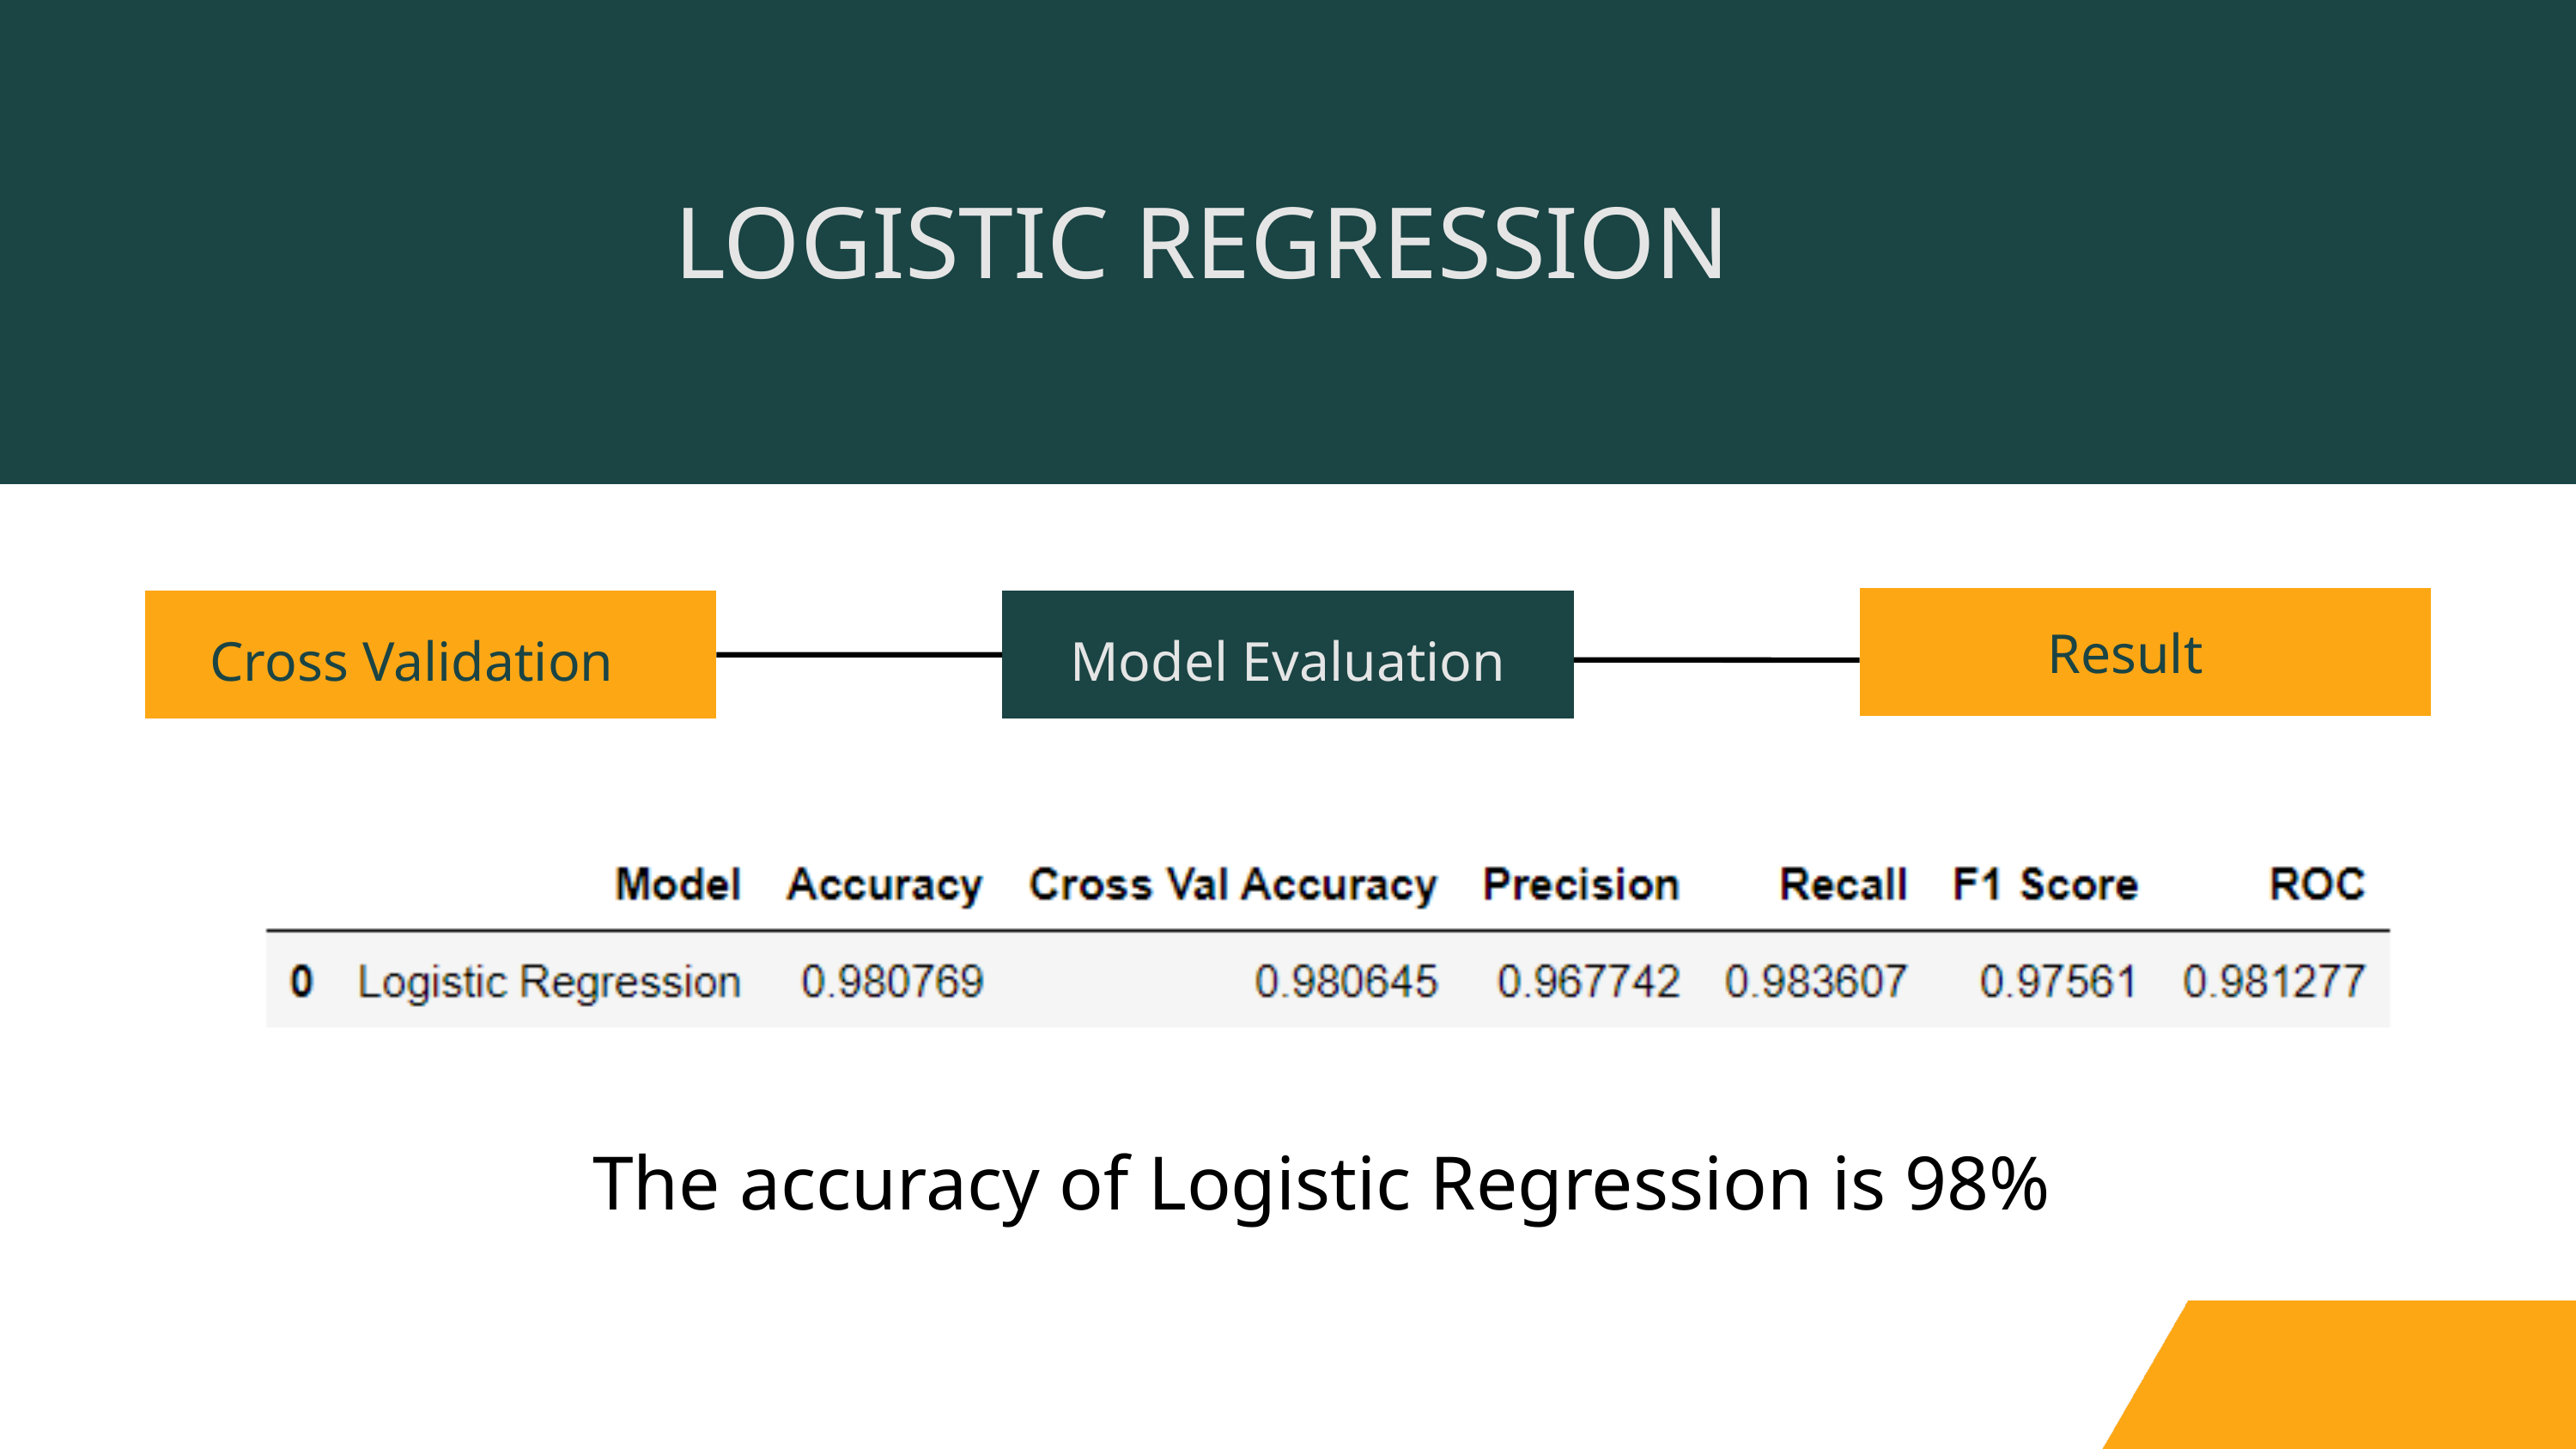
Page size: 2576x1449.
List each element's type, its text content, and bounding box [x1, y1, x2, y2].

text_box [250, 825, 2394, 1028]
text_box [0, 0, 2576, 485]
text_box The accuracy of Logistic Regression is 98% [483, 1121, 2160, 1225]
text_box [1879, 1300, 2576, 1449]
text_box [1001, 412, 1575, 897]
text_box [1859, 404, 2432, 889]
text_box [144, 412, 717, 897]
